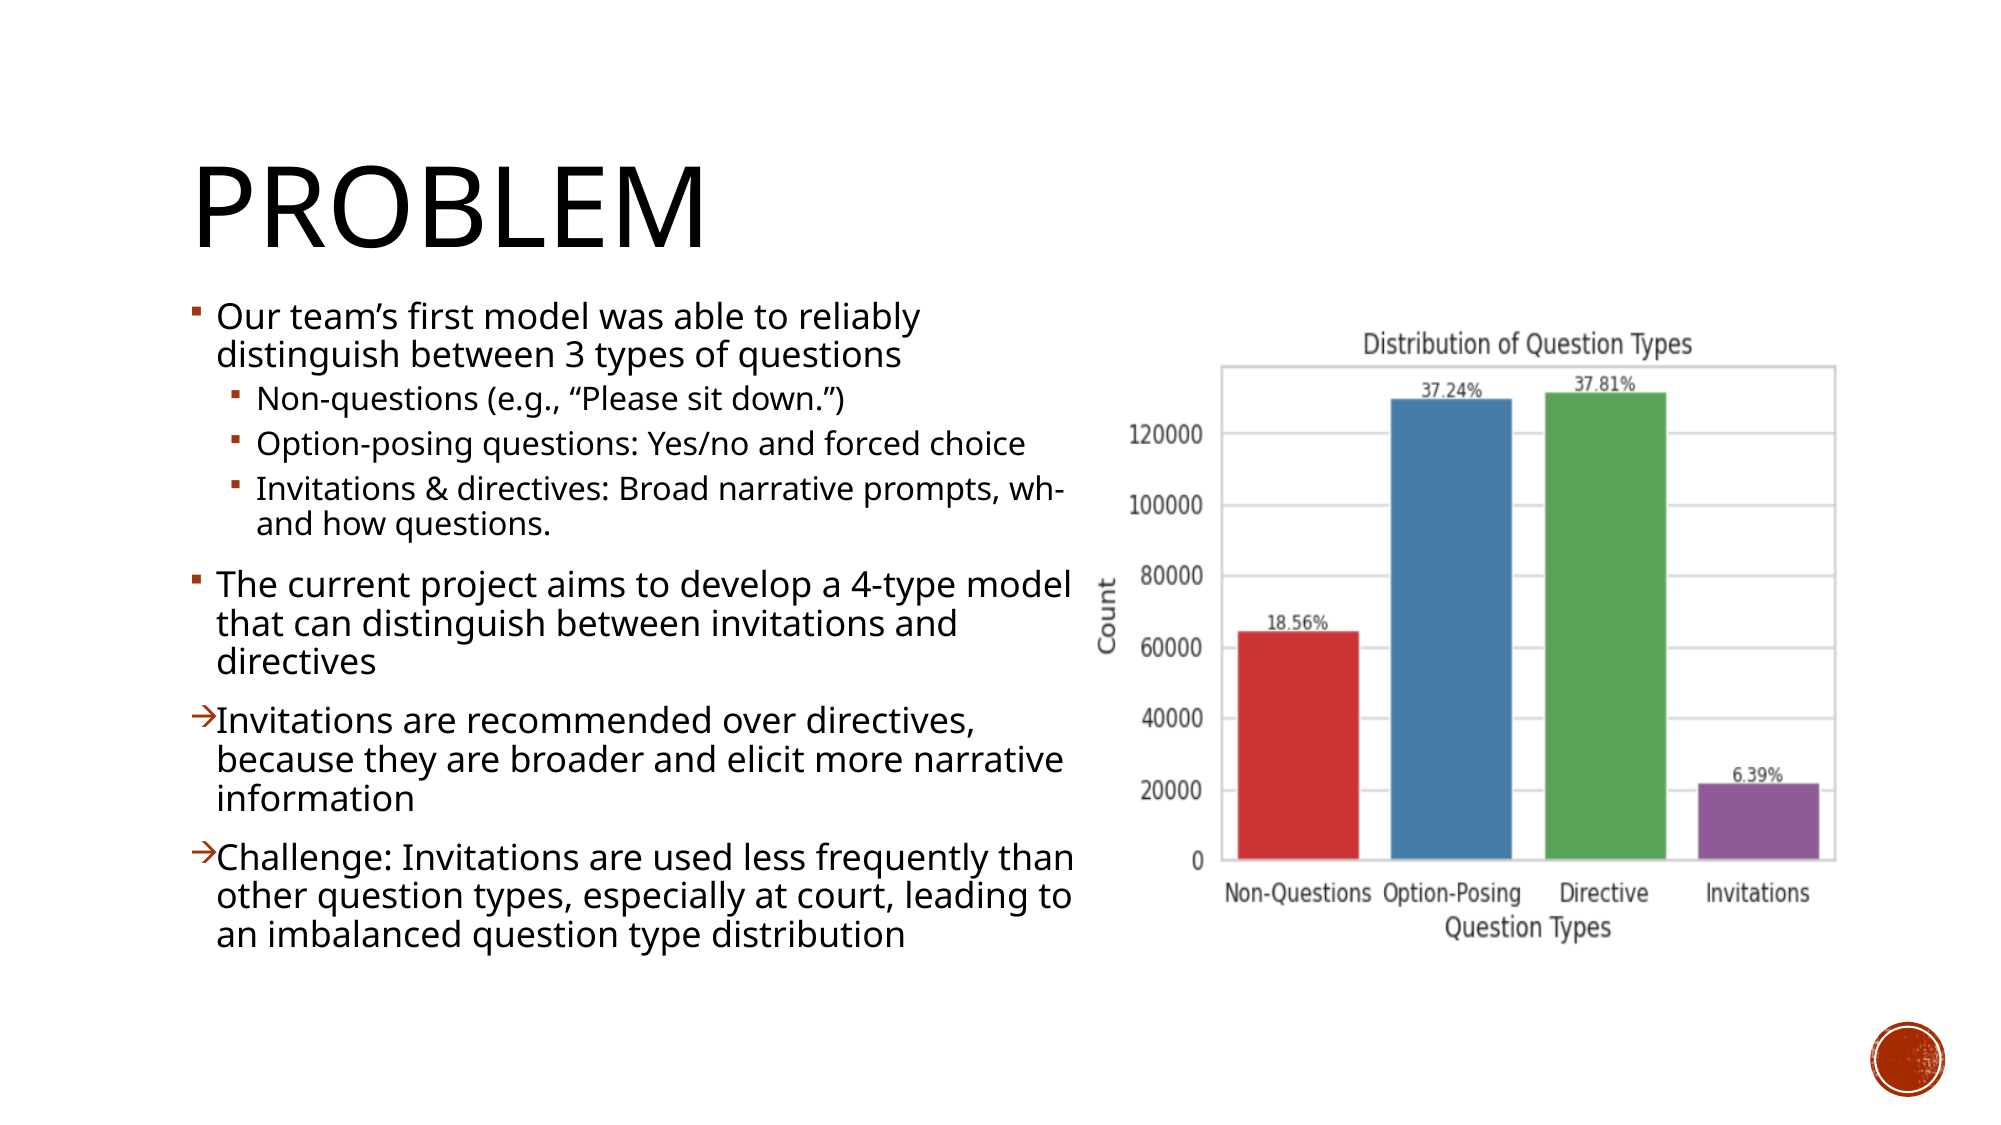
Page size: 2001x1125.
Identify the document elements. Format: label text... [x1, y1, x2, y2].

title Problem [174, 79, 1826, 312]
picture [1075, 313, 1864, 952]
list Our team’s first model was able to reliably distinguish between 3 types of questions Non-questions (e.g., “Please sit down.”) Option-posing questions: Yes/no and forced choice Invitations & directives: Broad narrative prompts, wh- and how questions. The current project aims to develop a 4-type model that can distinguish between invitations and directives Invitations are recommended over directives, because they are broader and elicit more narrative information Challenge: Invitations are used less frequently than other question types, especially at court, leading to an imbalanced question type distribution [174, 290, 1094, 1003]
